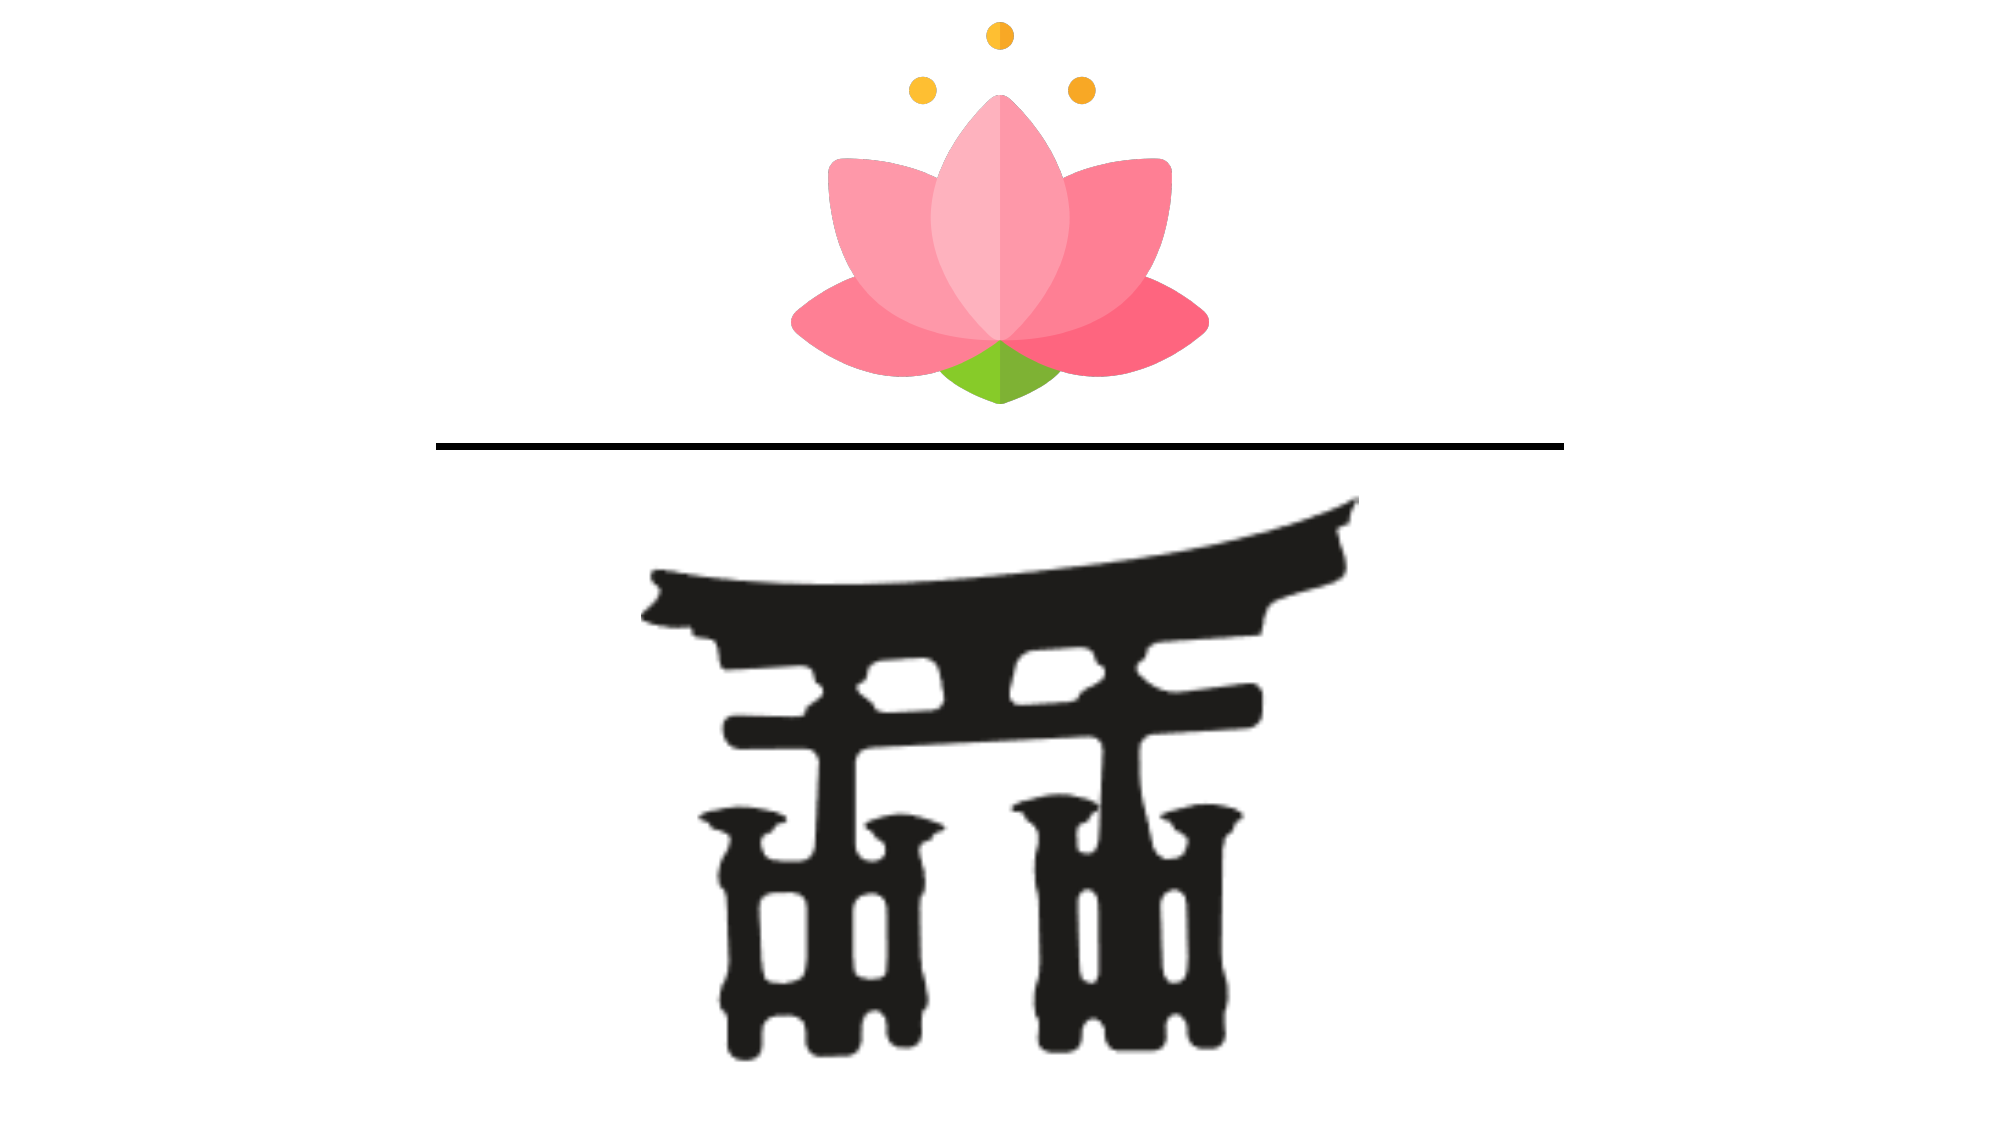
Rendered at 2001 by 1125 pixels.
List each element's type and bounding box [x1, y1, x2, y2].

picture [641, 447, 1359, 1125]
picture [641, 4, 1359, 446]
